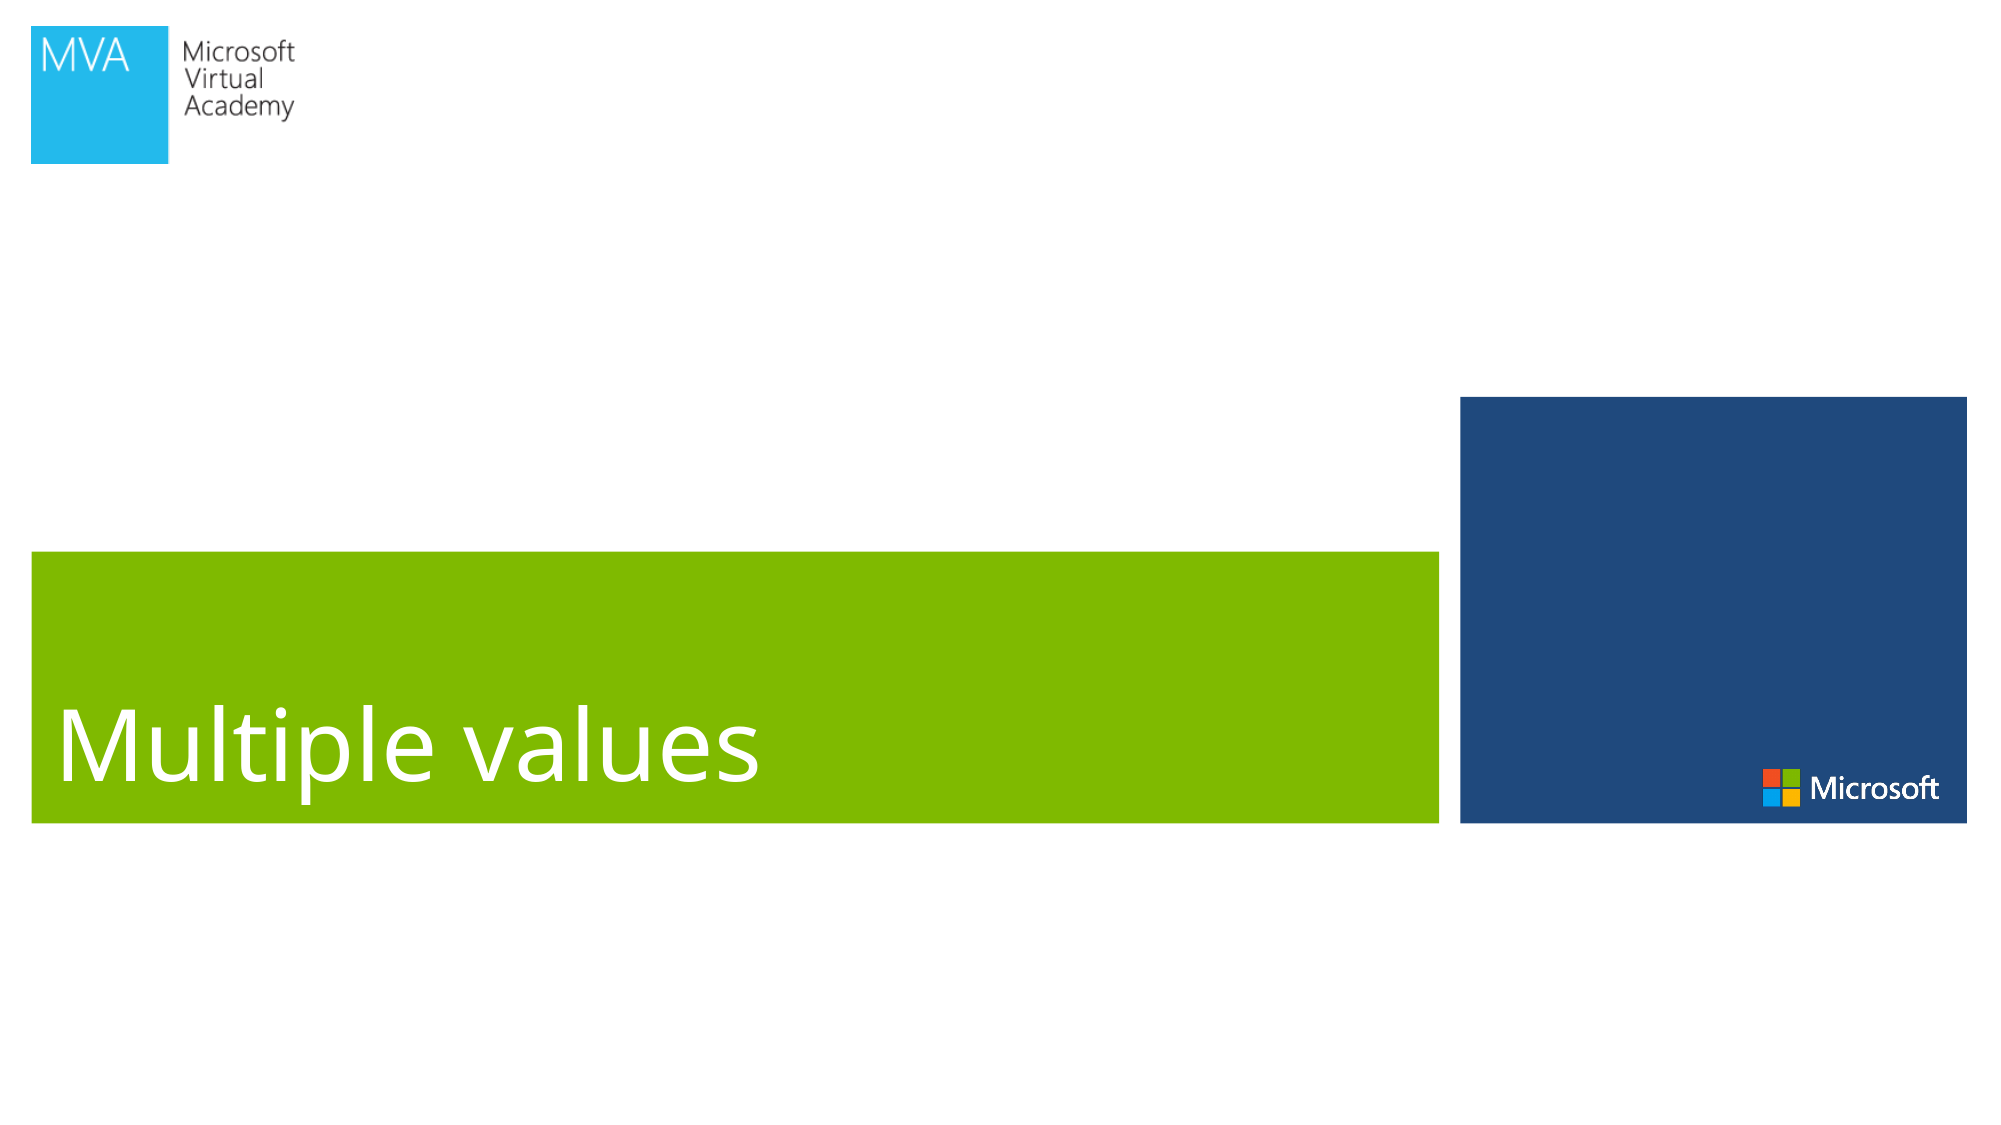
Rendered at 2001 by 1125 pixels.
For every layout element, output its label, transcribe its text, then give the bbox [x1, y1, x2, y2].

picture [31, 26, 374, 164]
title Multiple values [31, 551, 1440, 824]
picture [1760, 759, 1947, 815]
